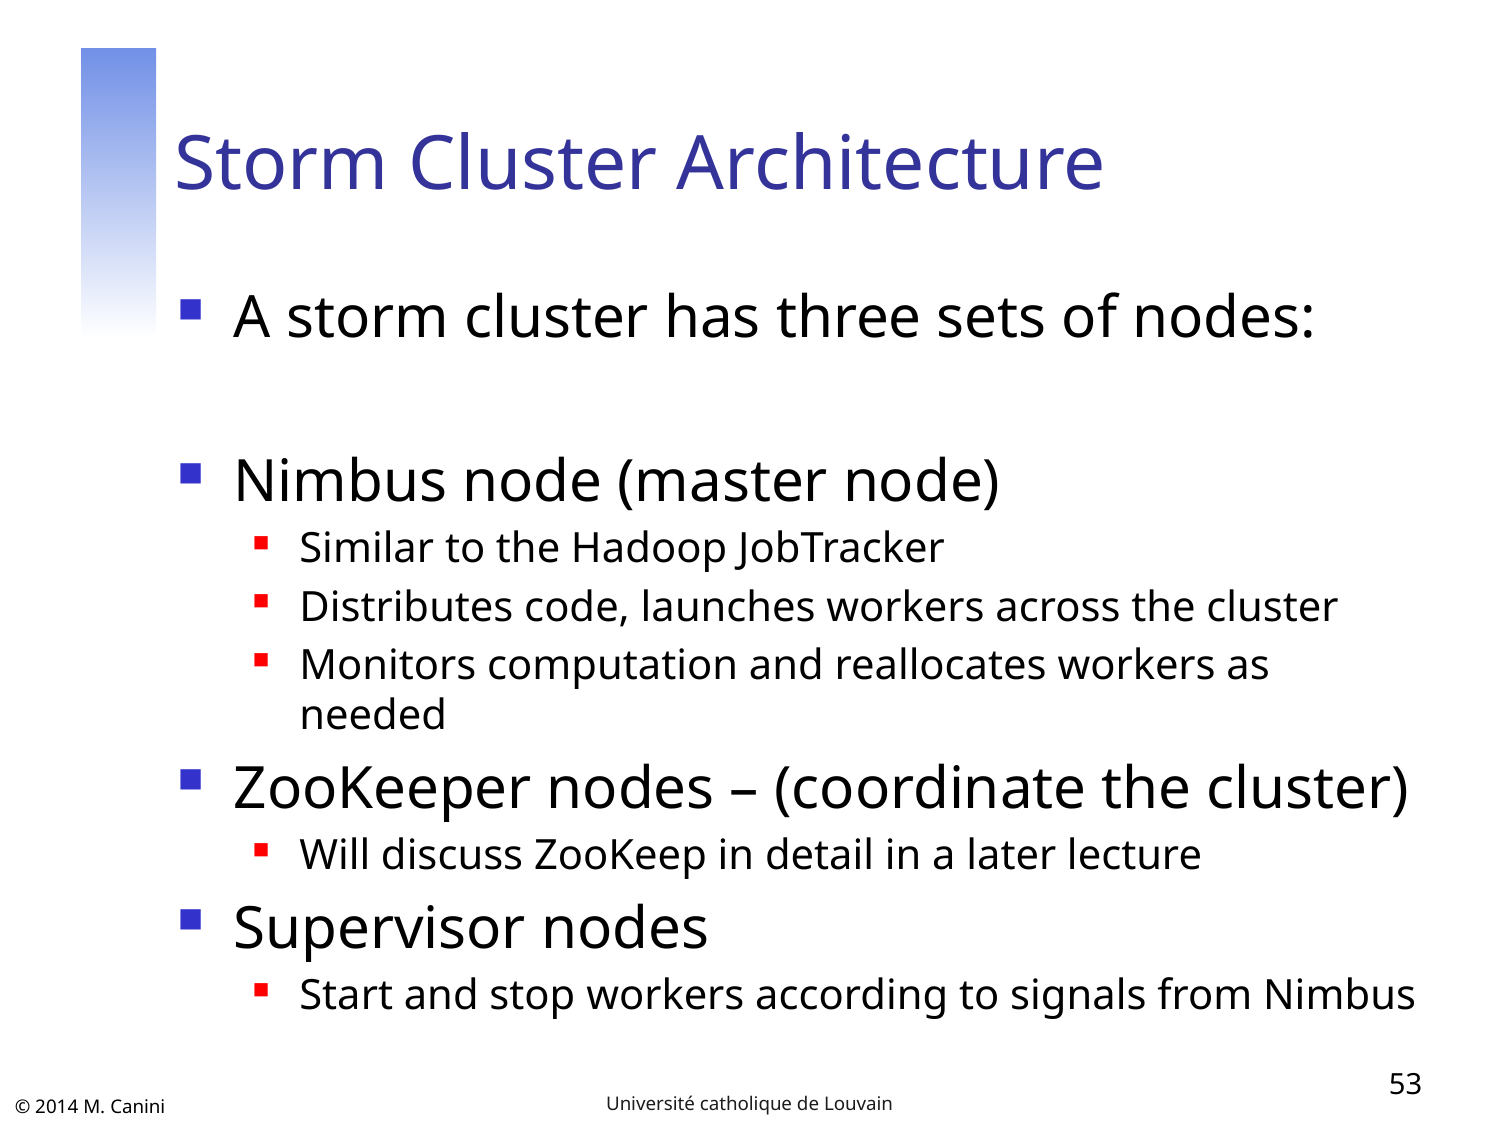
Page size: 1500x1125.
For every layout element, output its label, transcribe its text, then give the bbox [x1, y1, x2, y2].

slide_number 53 [1124, 1037, 1438, 1113]
list A storm cluster has three sets of nodes: Nimbus node (master node) Similar to the Hadoop JobTracker Distributes code, launches workers across the cluster Monitors computation and reallocates workers as needed ZooKeeper nodes – (coordinate the cluster) Will discuss ZooKeep in detail in a later lecture Supervisor nodes Start and stop workers according to signals from Nimbus [162, 271, 1438, 1016]
title Storm Cluster Architecture [158, 49, 1438, 213]
footer Université catholique de Louvain [512, 1083, 987, 1125]
